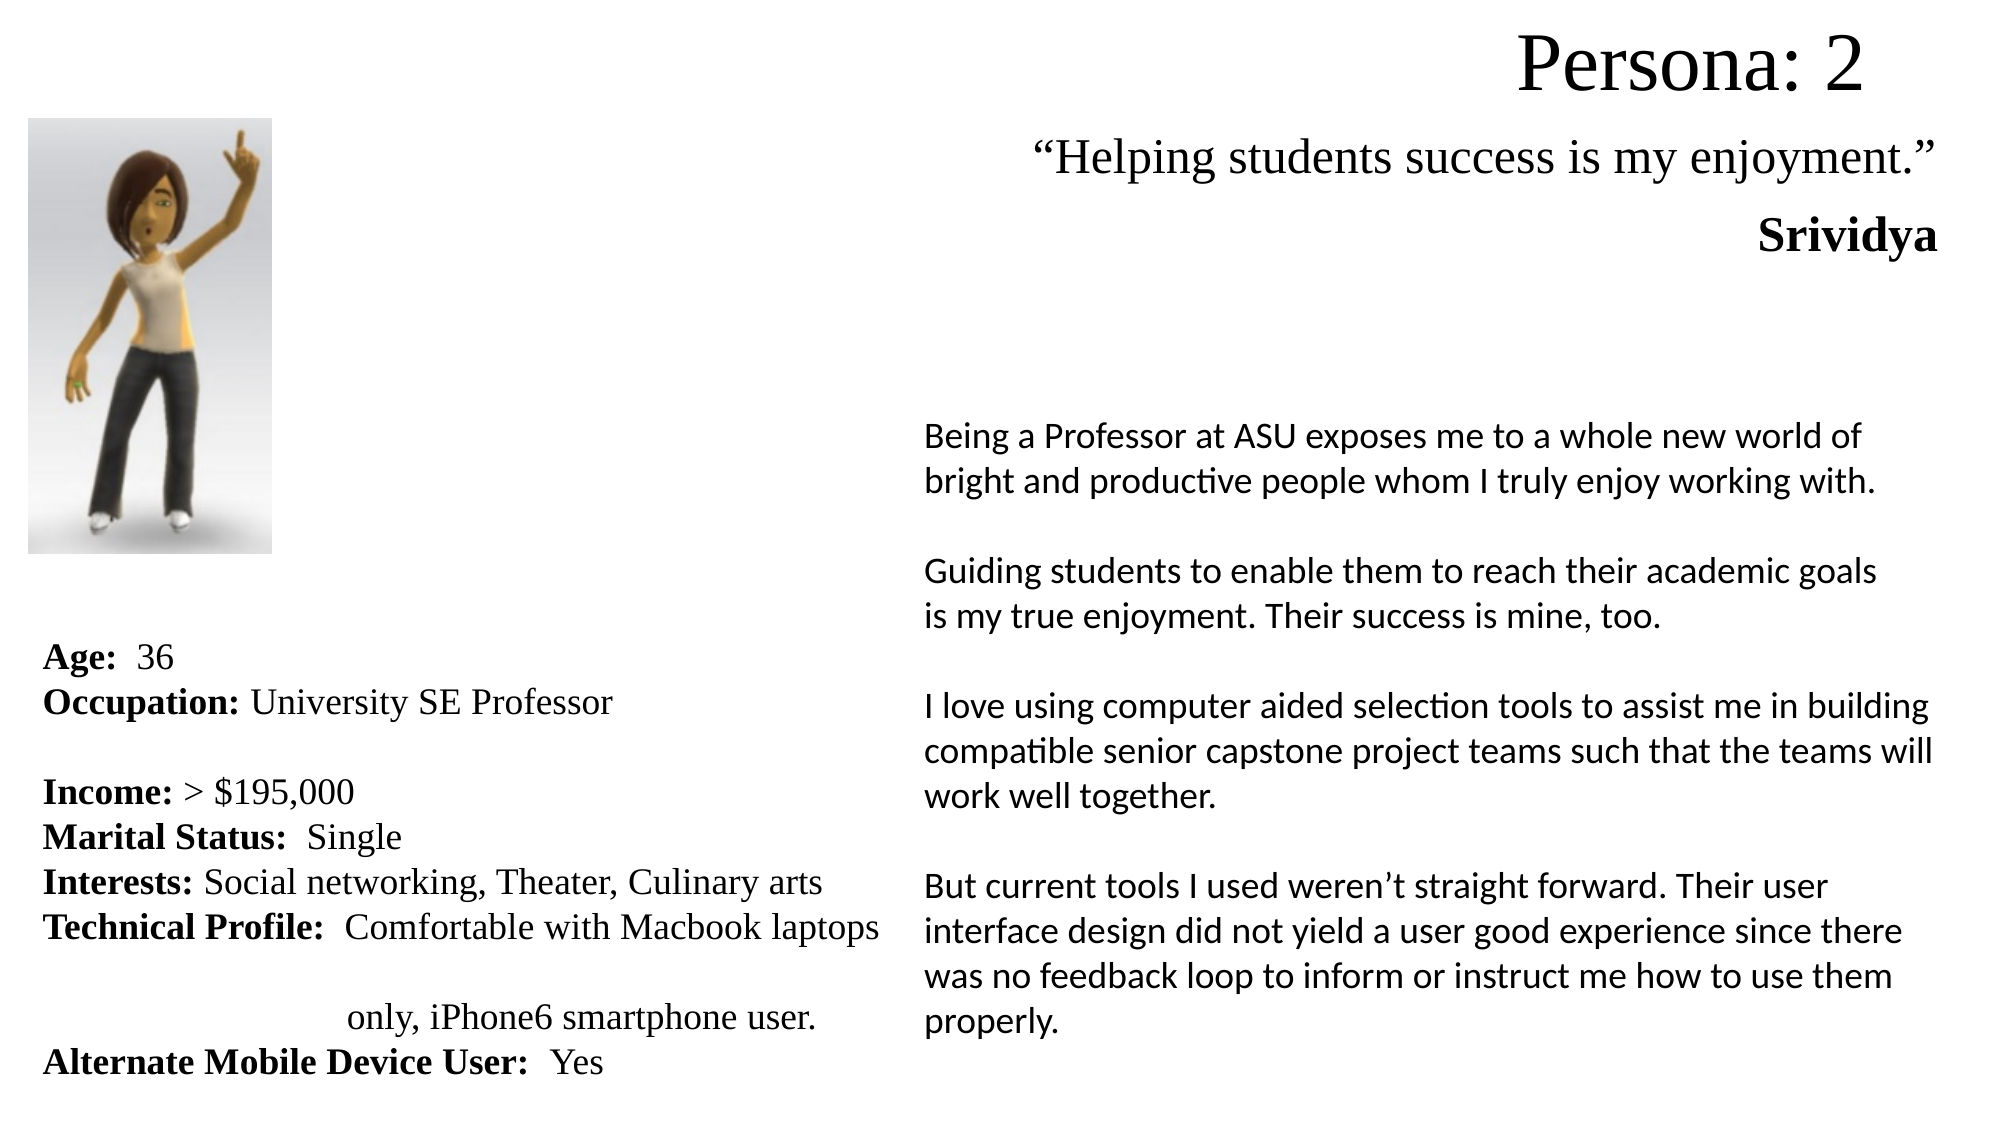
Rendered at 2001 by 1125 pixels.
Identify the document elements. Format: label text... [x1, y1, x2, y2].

text_box Srividya [1592, 194, 1954, 269]
text_box Persona: 2 [1501, 0, 1882, 115]
text_box Age: 36 Occupation: University SE Professor Income: > $195,000 Marital Status: Single Interests: Social networking, Theater, Culinary arts Technical Profile: Comfortable with Macbook laptops only, iPhone6 smartphone user. Alternate Mobile Device User: Yes [27, 625, 897, 1125]
text_box Being a Professor at ASU exposes me to a whole new world of bright and productive people whom I truly enjoy working with. Guiding students to enable them to reach their academic goals is my true enjoyment. Their success is mine, too. I love using computer aided selection tools to assist me in building compatible senior capstone project teams such that the teams will work well together. But current tools I used weren’t straight forward. Their user interface design did not yield a user good experience since there was no feedback loop to inform or instruct me how to use them properly. [909, 404, 1950, 1049]
text_box “Helping students success is my enjoyment.” [1017, 116, 1952, 191]
picture [27, 118, 272, 554]
